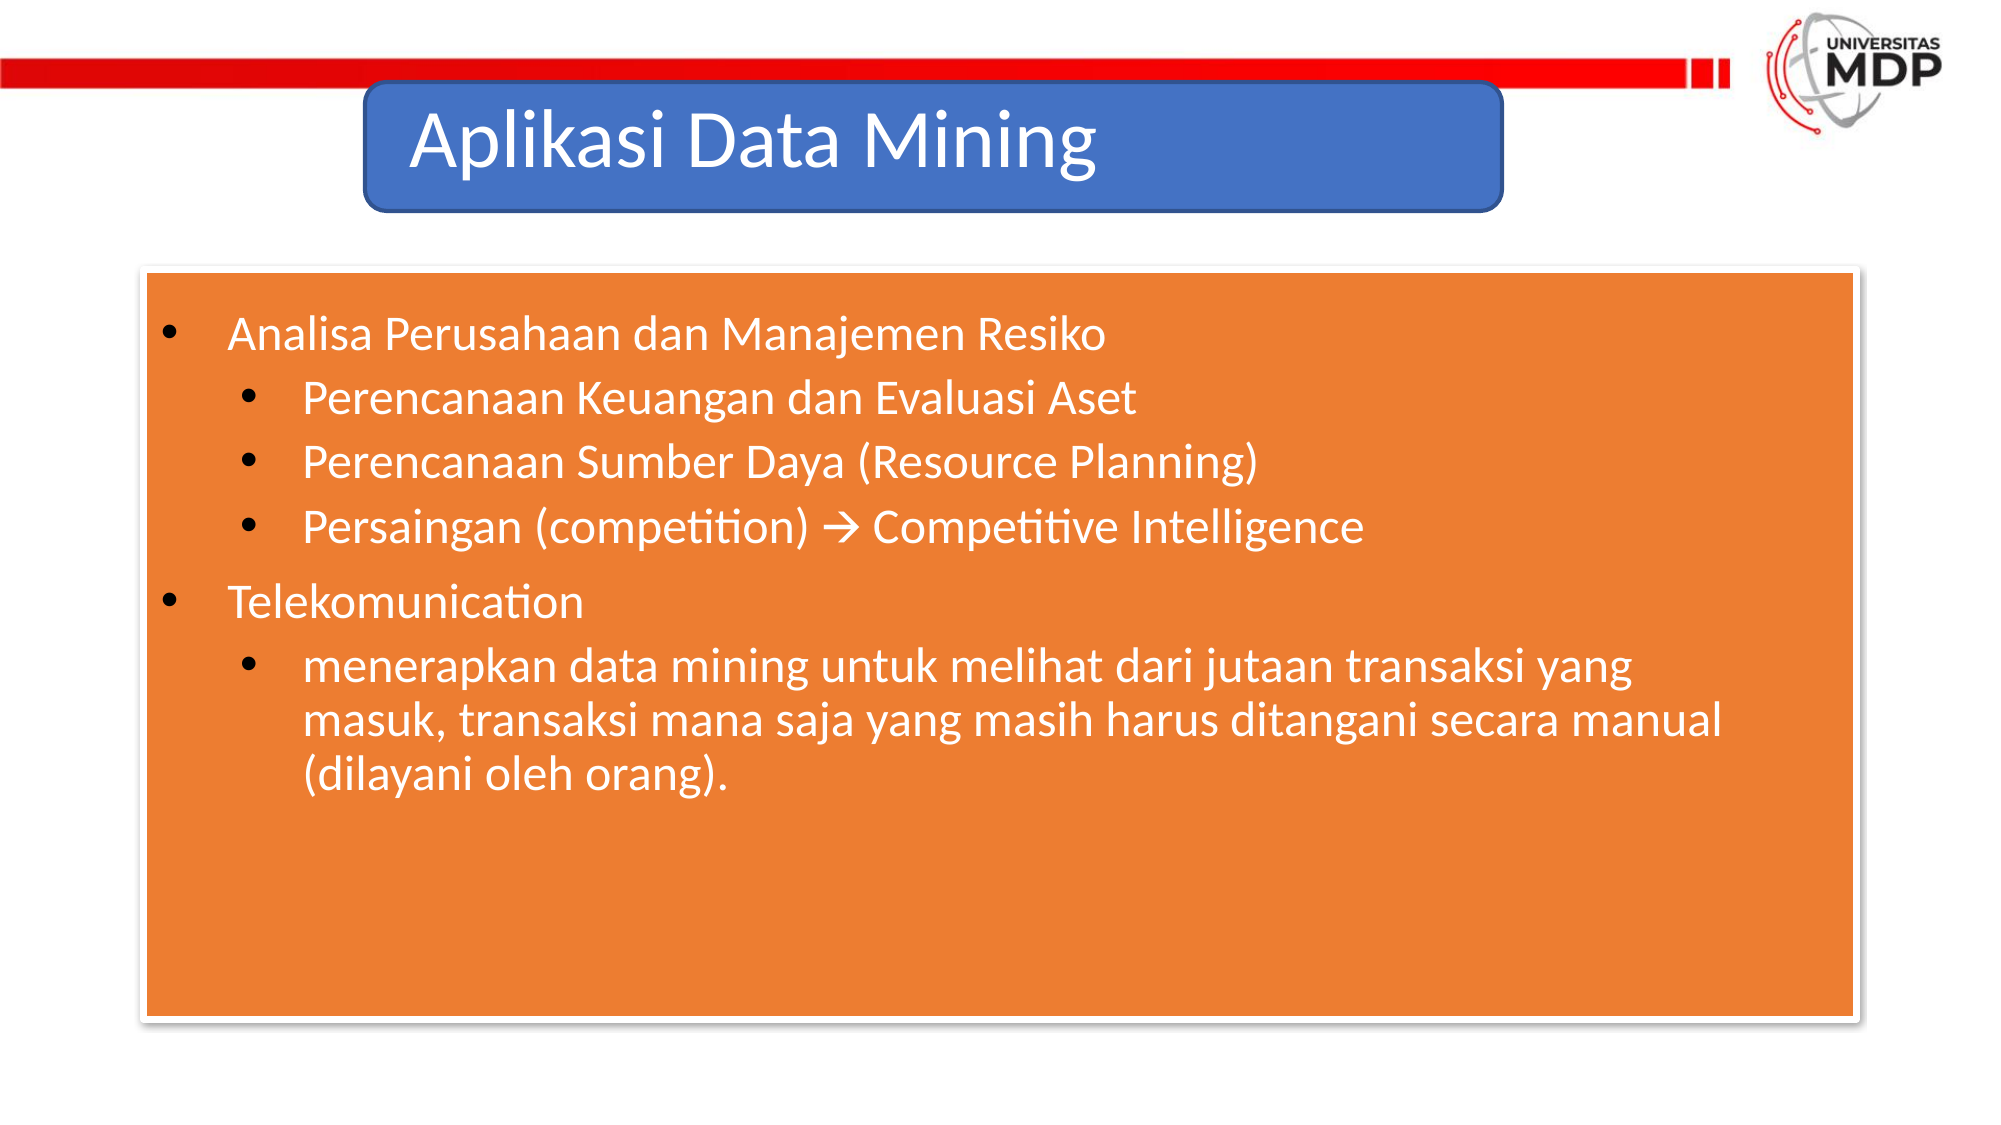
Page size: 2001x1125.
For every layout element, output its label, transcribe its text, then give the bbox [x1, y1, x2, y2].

title Aplikasi Data Mining [394, 82, 1582, 200]
list Analisa Perusahaan dan Manajemen Resiko Perencanaan Keuangan dan Evaluasi Aset Perencanaan Sumber Daya (Resource Planning) Persaingan (competition) 🡪 Competitive Intelligence Telekomunication menerapkan data mining untuk melihat dari jutaan transaksi yang masuk, transaksi mana saja yang masih harus ditangani secara manual (dilayani oleh orang). [137, 299, 1802, 1066]
picture [0, 0, 2001, 1125]
text_box [143, 269, 1857, 1020]
text_box [364, 81, 1500, 211]
